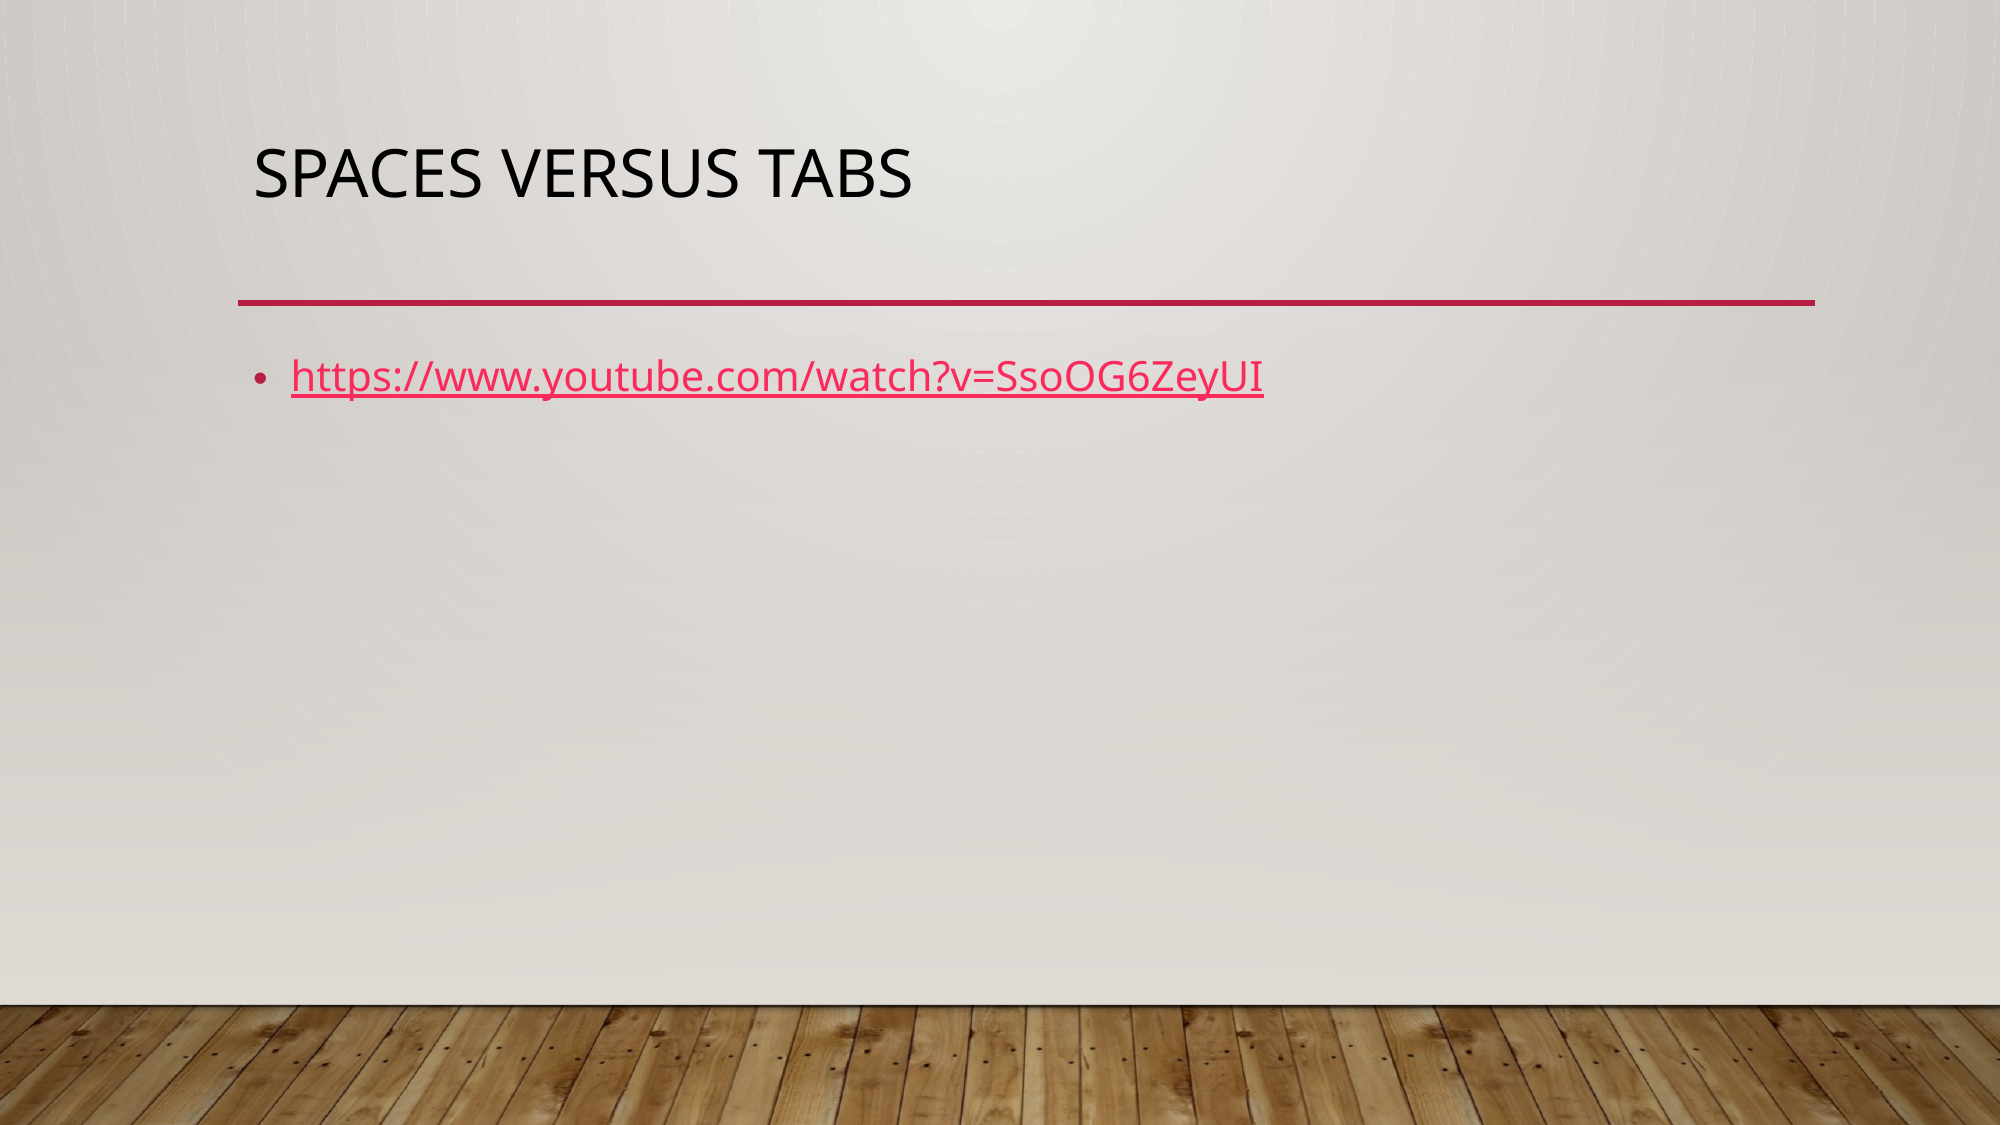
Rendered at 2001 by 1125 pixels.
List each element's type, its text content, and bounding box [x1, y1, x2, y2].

title Spaces versus tabs [238, 131, 1814, 305]
list https://www.youtube.com/watch?v=SsoOG6ZeyUI [238, 330, 1814, 897]
picture [0, 1005, 2000, 1125]
